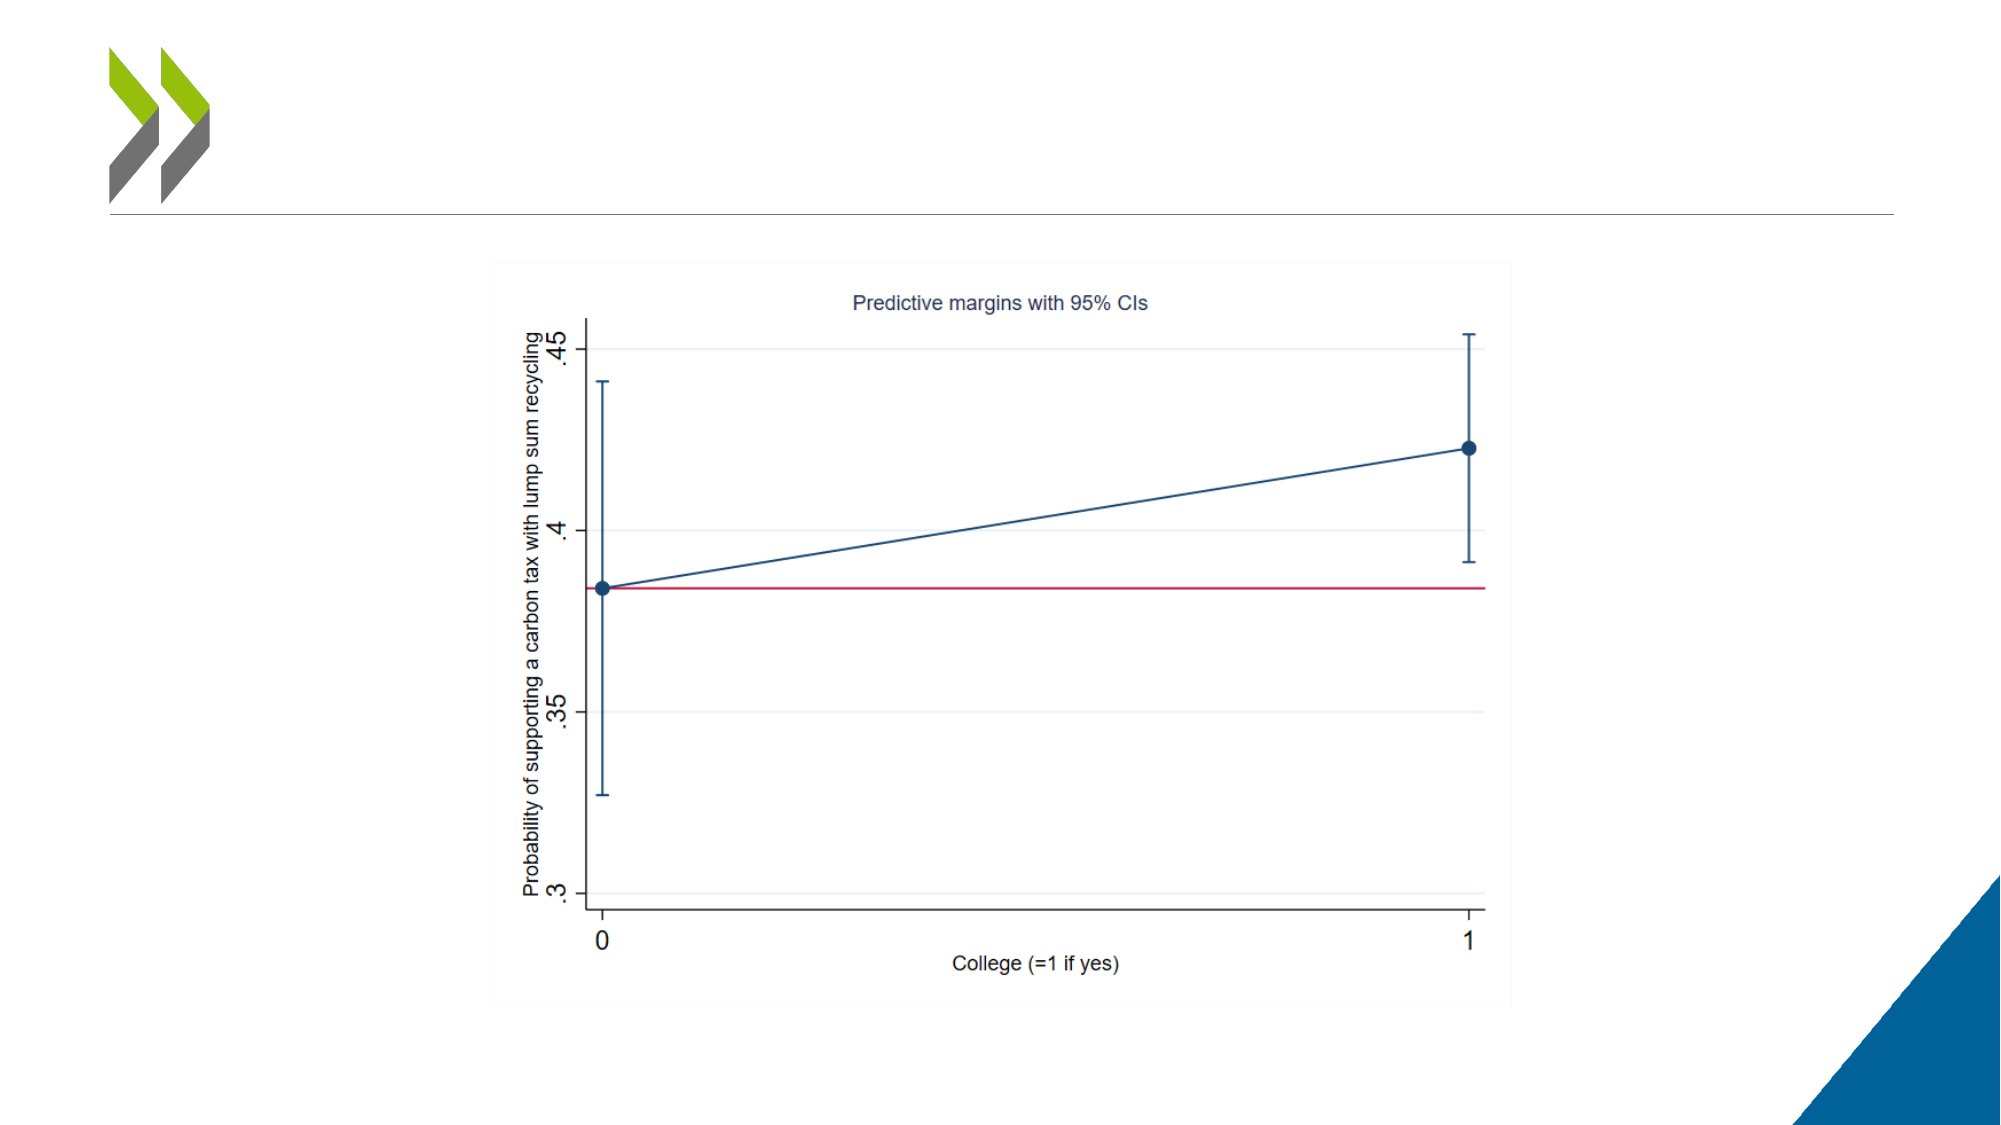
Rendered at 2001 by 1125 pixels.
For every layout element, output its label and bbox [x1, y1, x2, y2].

list [490, 262, 1512, 1006]
picture [1792, 874, 2000, 1125]
